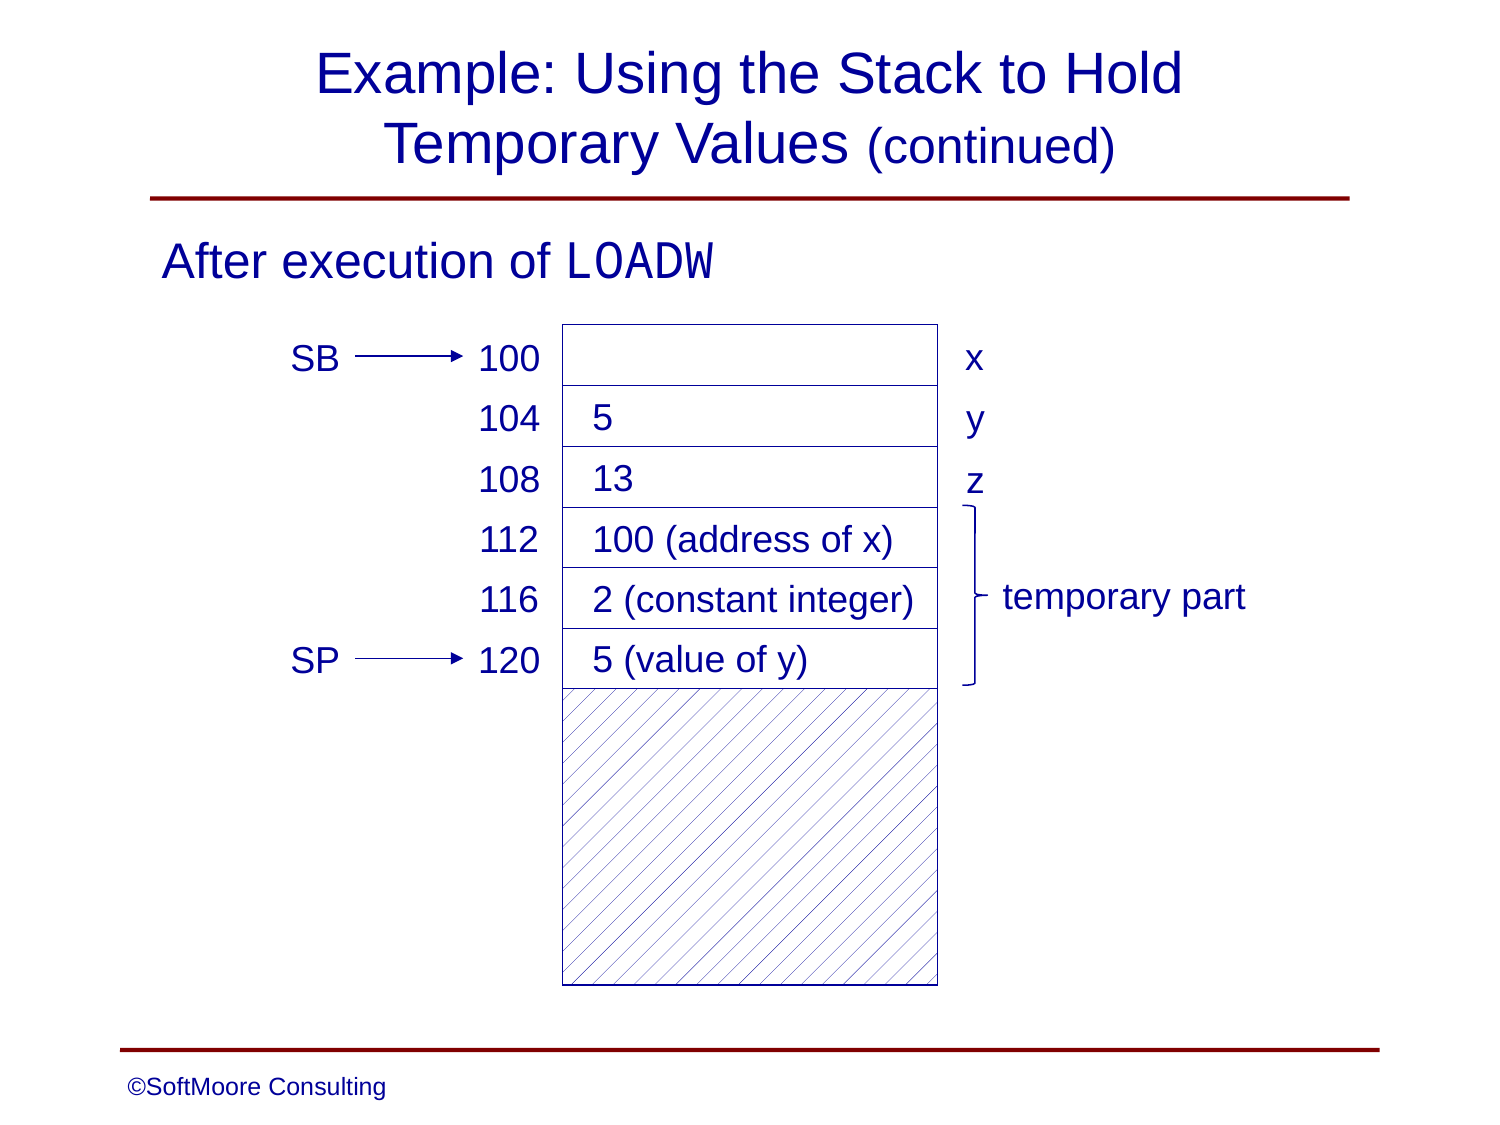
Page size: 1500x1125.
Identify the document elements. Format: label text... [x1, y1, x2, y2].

title Example: Using the Stack to Hold Temporary Values (continued) [149, 22, 1350, 188]
footer ©SoftMoore Consulting [111, 1061, 563, 1109]
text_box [274, 324, 1263, 986]
text_box After execution of LOADW [146, 220, 730, 296]
